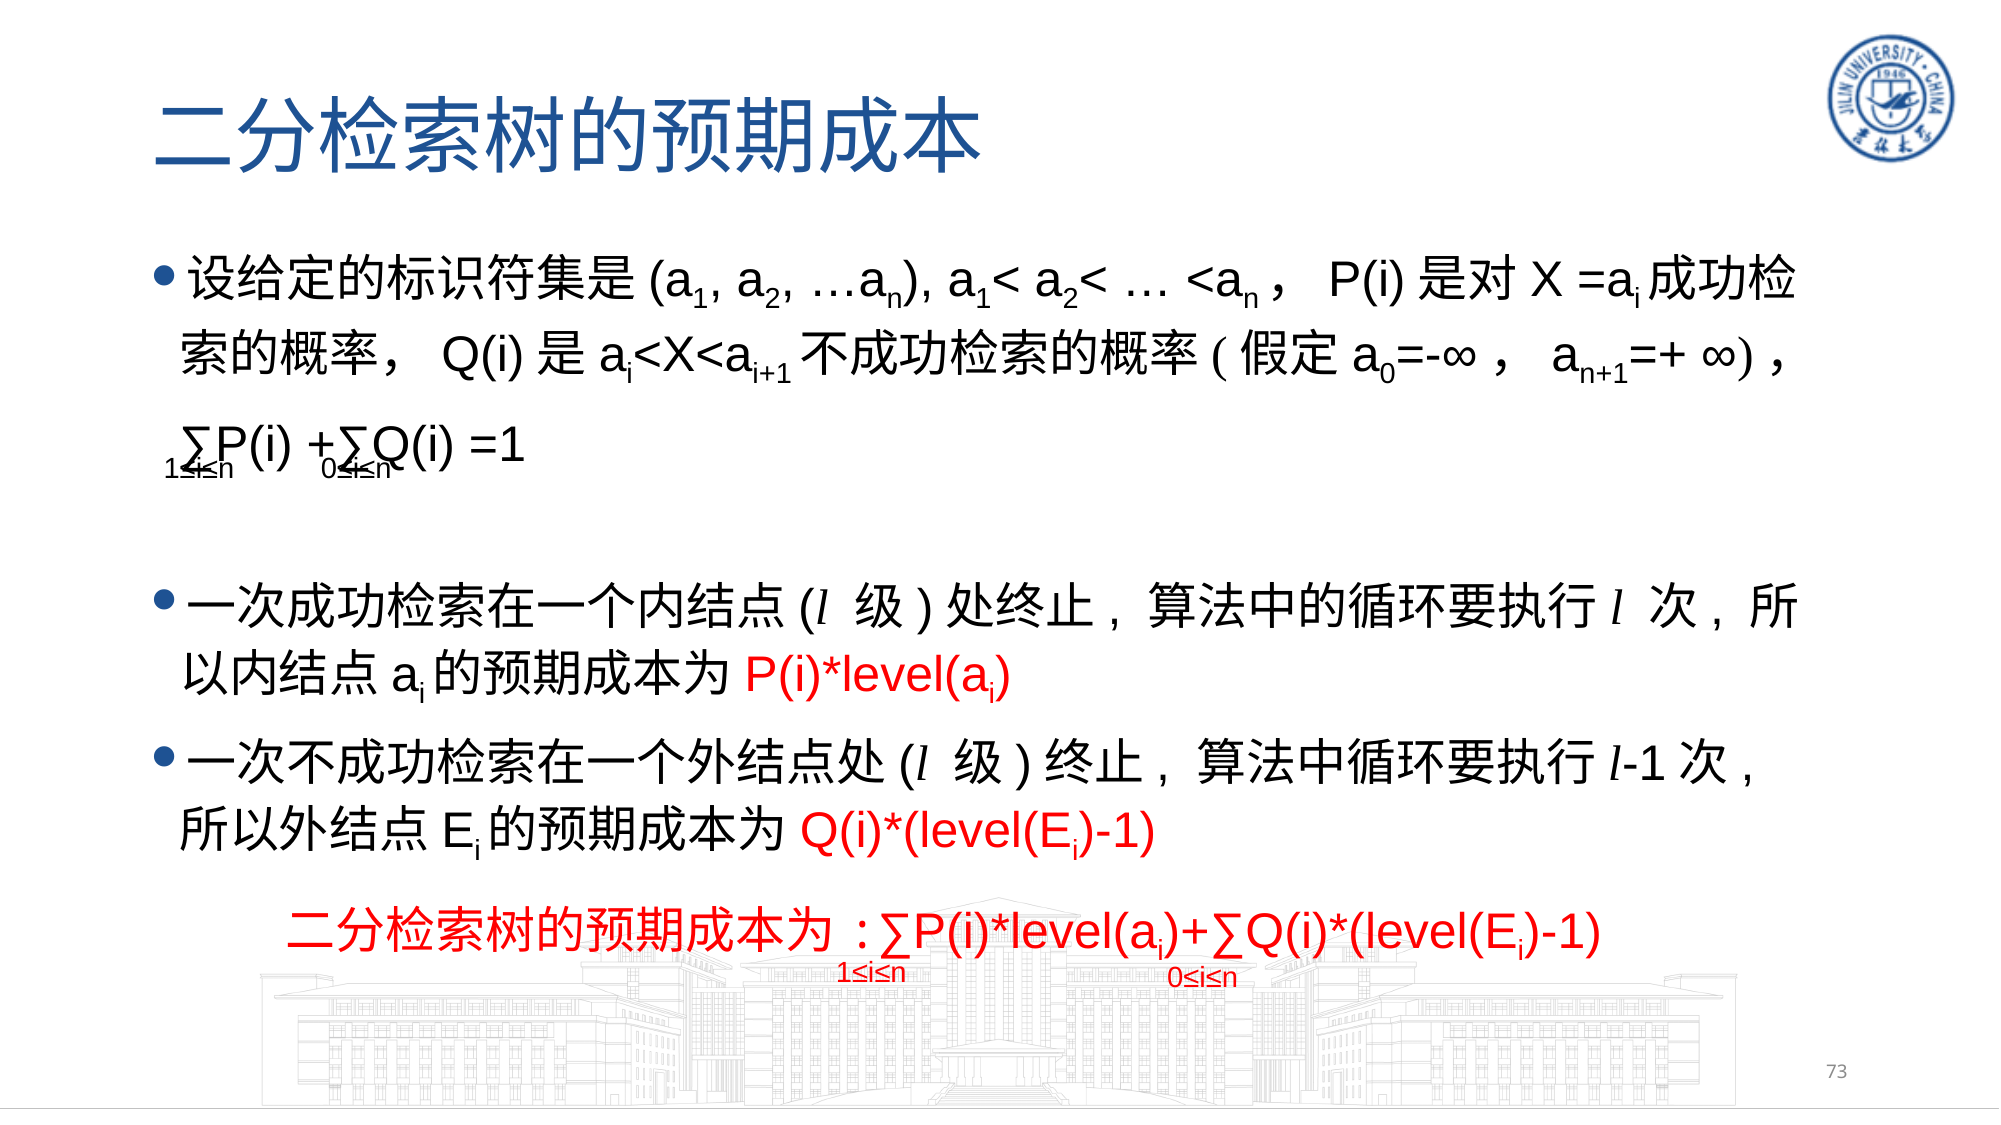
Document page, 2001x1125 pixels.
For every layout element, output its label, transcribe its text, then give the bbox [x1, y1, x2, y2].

title 二分检索树的预期成本 [136, 30, 1862, 249]
title 最优决策序列 [0, 897, 1999, 1109]
picture [1824, 15, 1965, 173]
text_box 0≤i≤n [314, 445, 448, 491]
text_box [279, 893, 1776, 1001]
slide_number 73 [1412, 1042, 1863, 1103]
list 设给定的标识符集是(a1, a2, …an), a1< a2< … <an，P(i)是对X =ai成功检索的概率，Q(i)是ai<X<ai+1不成功检索的概率(假定a0=-∞，an+1=+ ∞)， ∑P(i) +∑Q(i) =1 一次成功检索在一个内结点(l 级)处终止, 算法中的循环要执行l 次, 所以内结点ai的预期成本为P(i)*level(ai) 一次不成功检索在一个外结点处(l 级)终止, 算法中循环要执行l-1次, 所以外结点Ei的预期成本为Q(i)*(level(Ei)-1) [136, 231, 1839, 1043]
text_box 1≤i≤n [157, 445, 291, 491]
